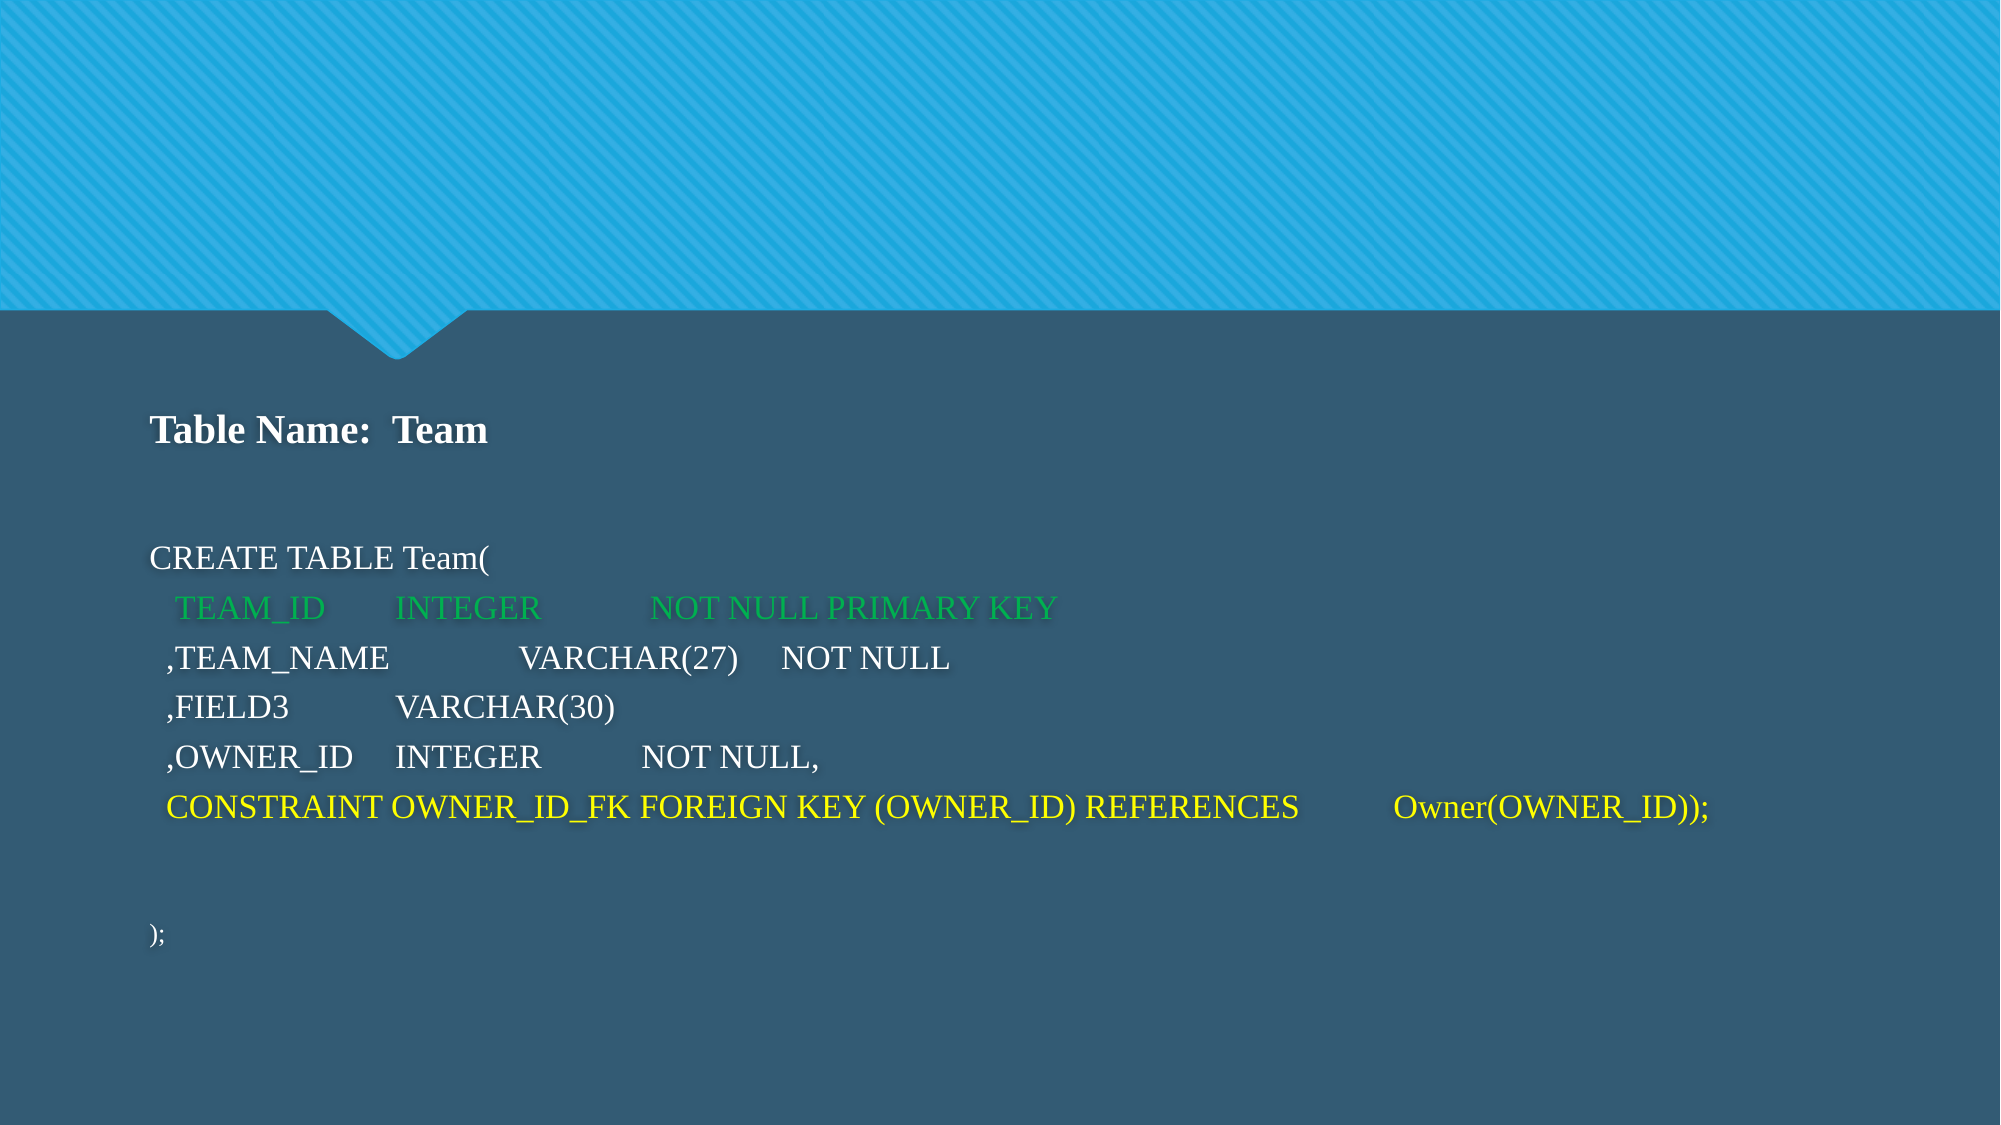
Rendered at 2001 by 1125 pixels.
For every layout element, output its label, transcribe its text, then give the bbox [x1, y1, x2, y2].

picture [1, 1, 1999, 308]
list Table Name: Team CREATE TABLE Team( TEAM_ID INTEGER NOT NULL PRIMARY KEY ,TEAM_NAME VARCHAR(27) NOT NULL ,FIELD3 VARCHAR(30) ,OWNER_ID INTEGER NOT NULL, CONSTRAINT OWNER_ID_FK FOREIGN KEY (OWNER_ID) REFERENCES Owner(OWNER_ID)); ); [134, 281, 1866, 962]
